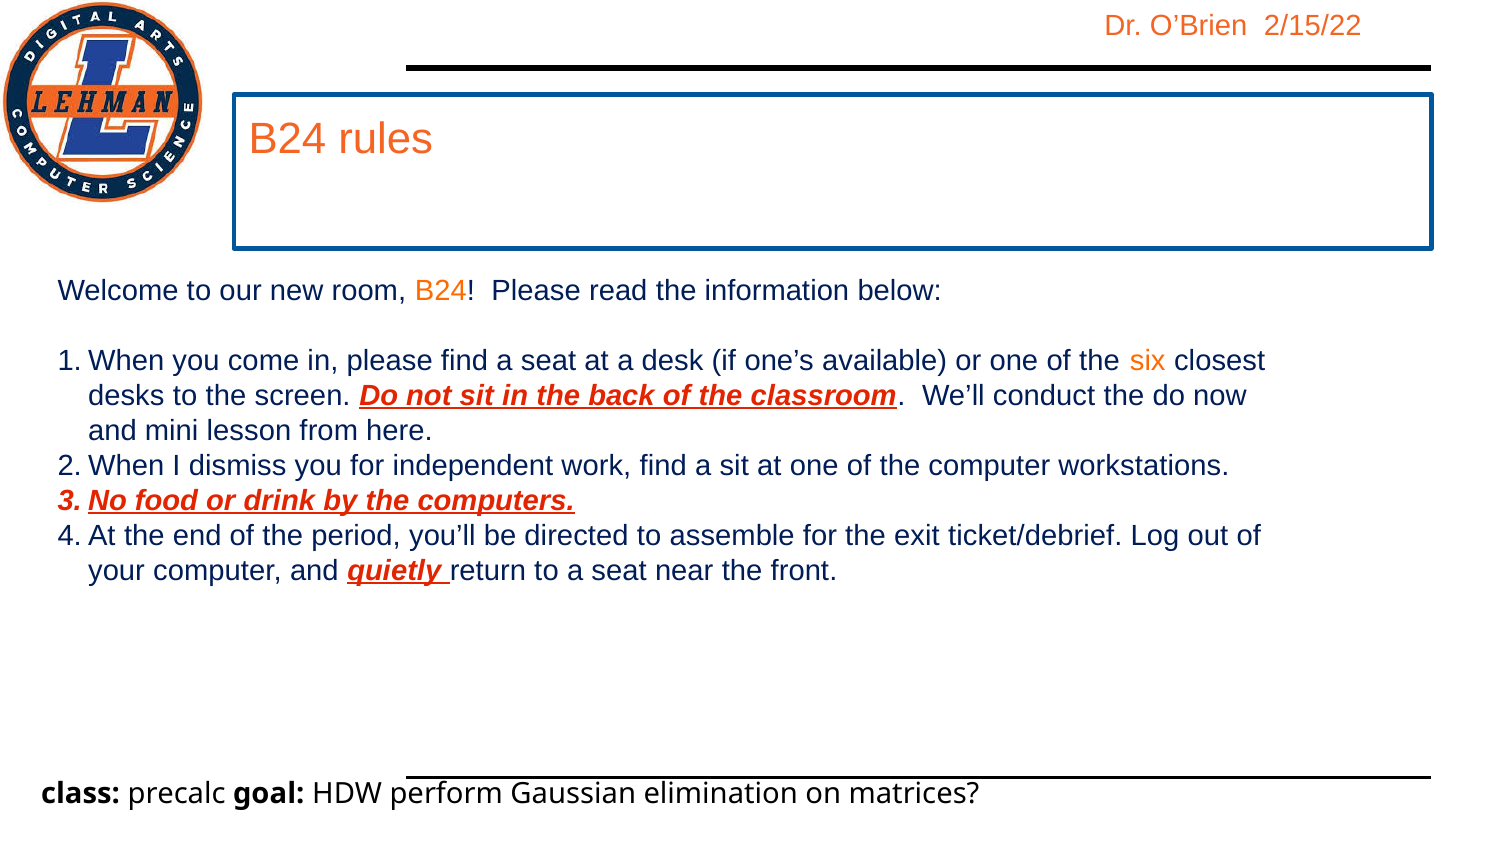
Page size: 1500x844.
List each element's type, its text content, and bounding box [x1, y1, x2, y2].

title B24 rules [233, 93, 1433, 250]
picture [0, 0, 204, 204]
text_box Welcome to our new room, B24! Please read the information below: When you come in, please find a seat at a desk (if one’s available) or one of the six closest desks to the screen. Do not sit in the back of the classroom. We’ll conduct the do now and mini lesson from here. When I dismiss you for independent work, find a sit at one of the computer workstations. No food or drink by the computers. At the end of the period, you’ll be directed to assemble for the exit ticket/debrief. Log out of your computer, and quietly return to a seat near the front. [57, 271, 1282, 587]
